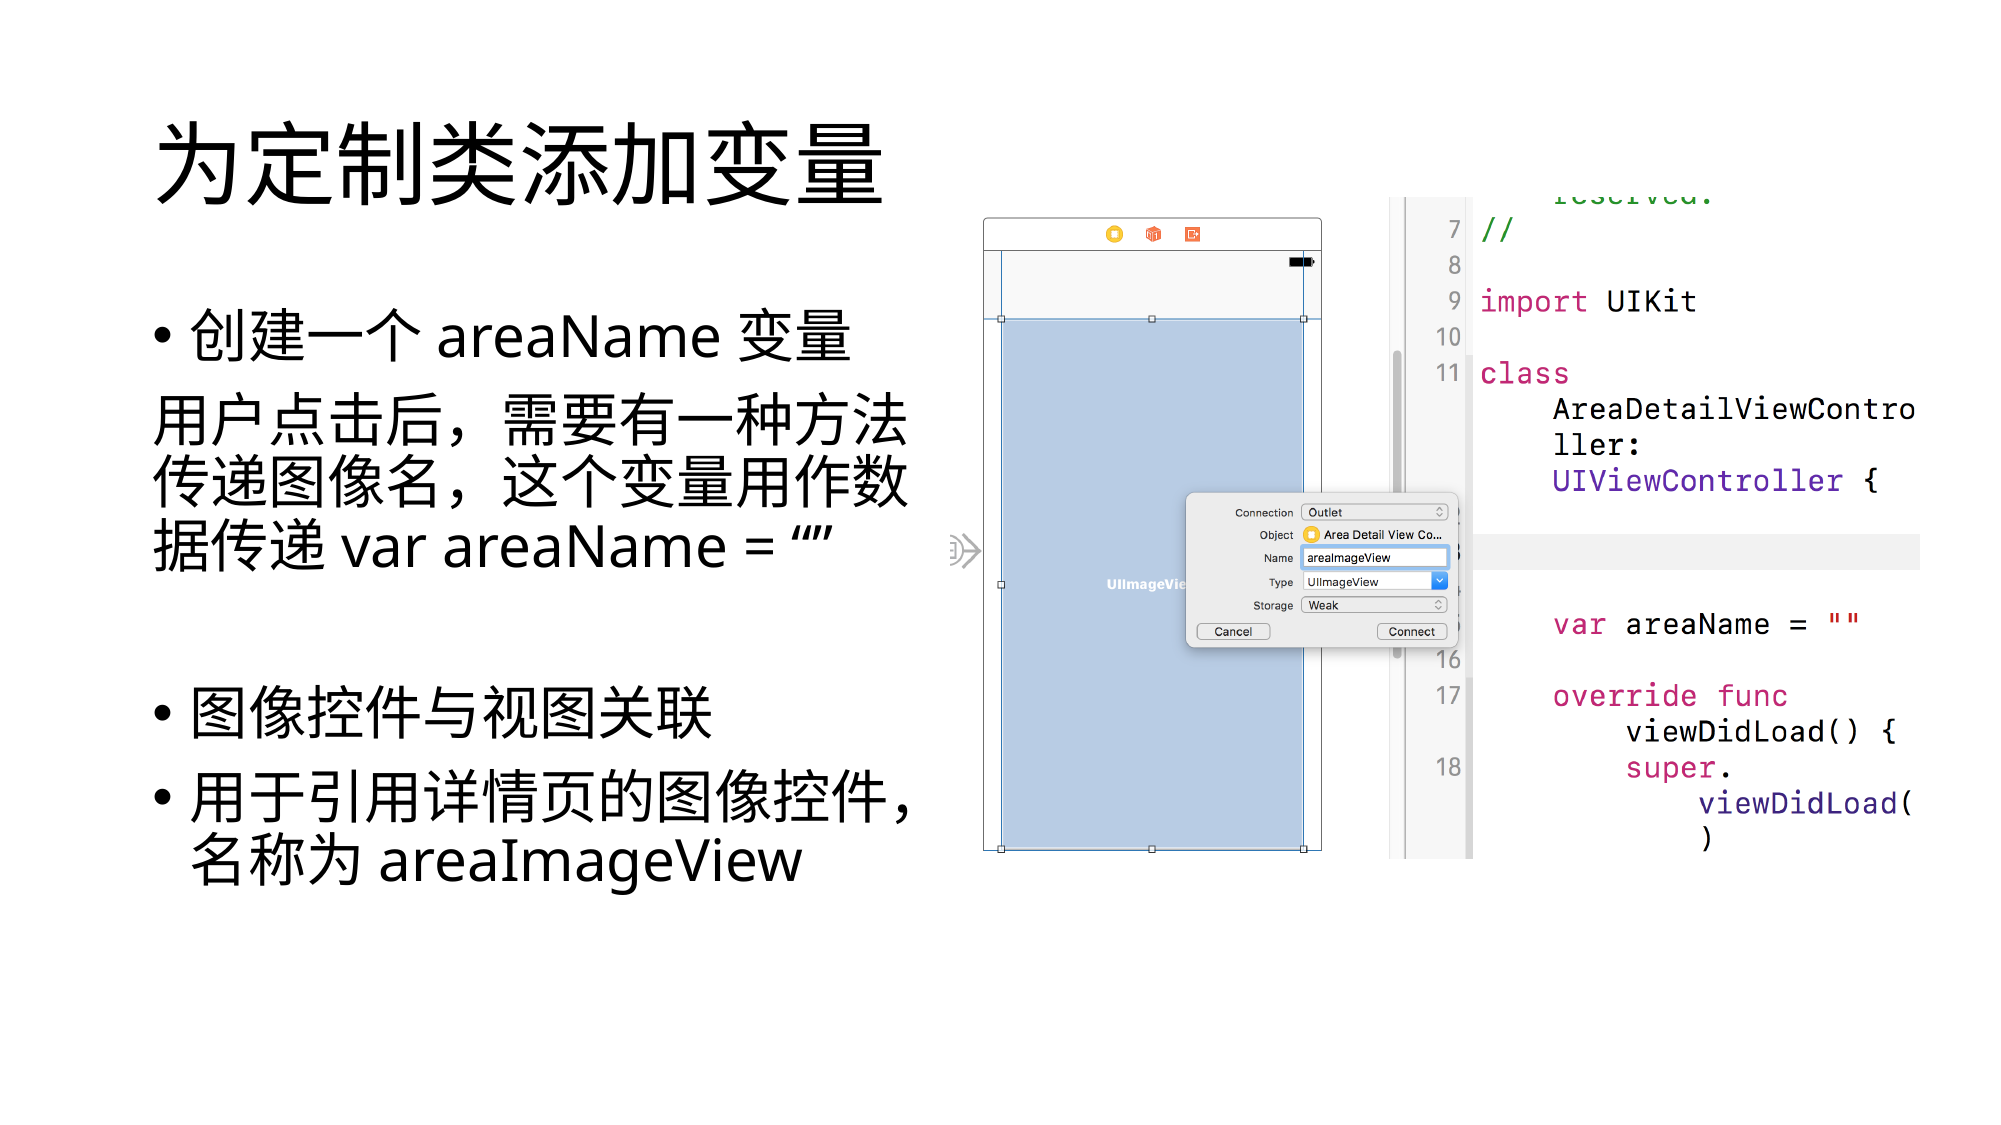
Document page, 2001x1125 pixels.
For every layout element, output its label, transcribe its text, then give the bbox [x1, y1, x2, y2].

title 为定制类添加变量 [137, 59, 1863, 278]
list 创建一个areaName变量 用户点击后，需要有一种方法传递图像名，这个变量用作数据传递var areaName = “” 图像控件与视图关联 用于引用详情页的图像控件，名称为areaImageView [137, 299, 929, 1014]
picture [950, 197, 1920, 859]
